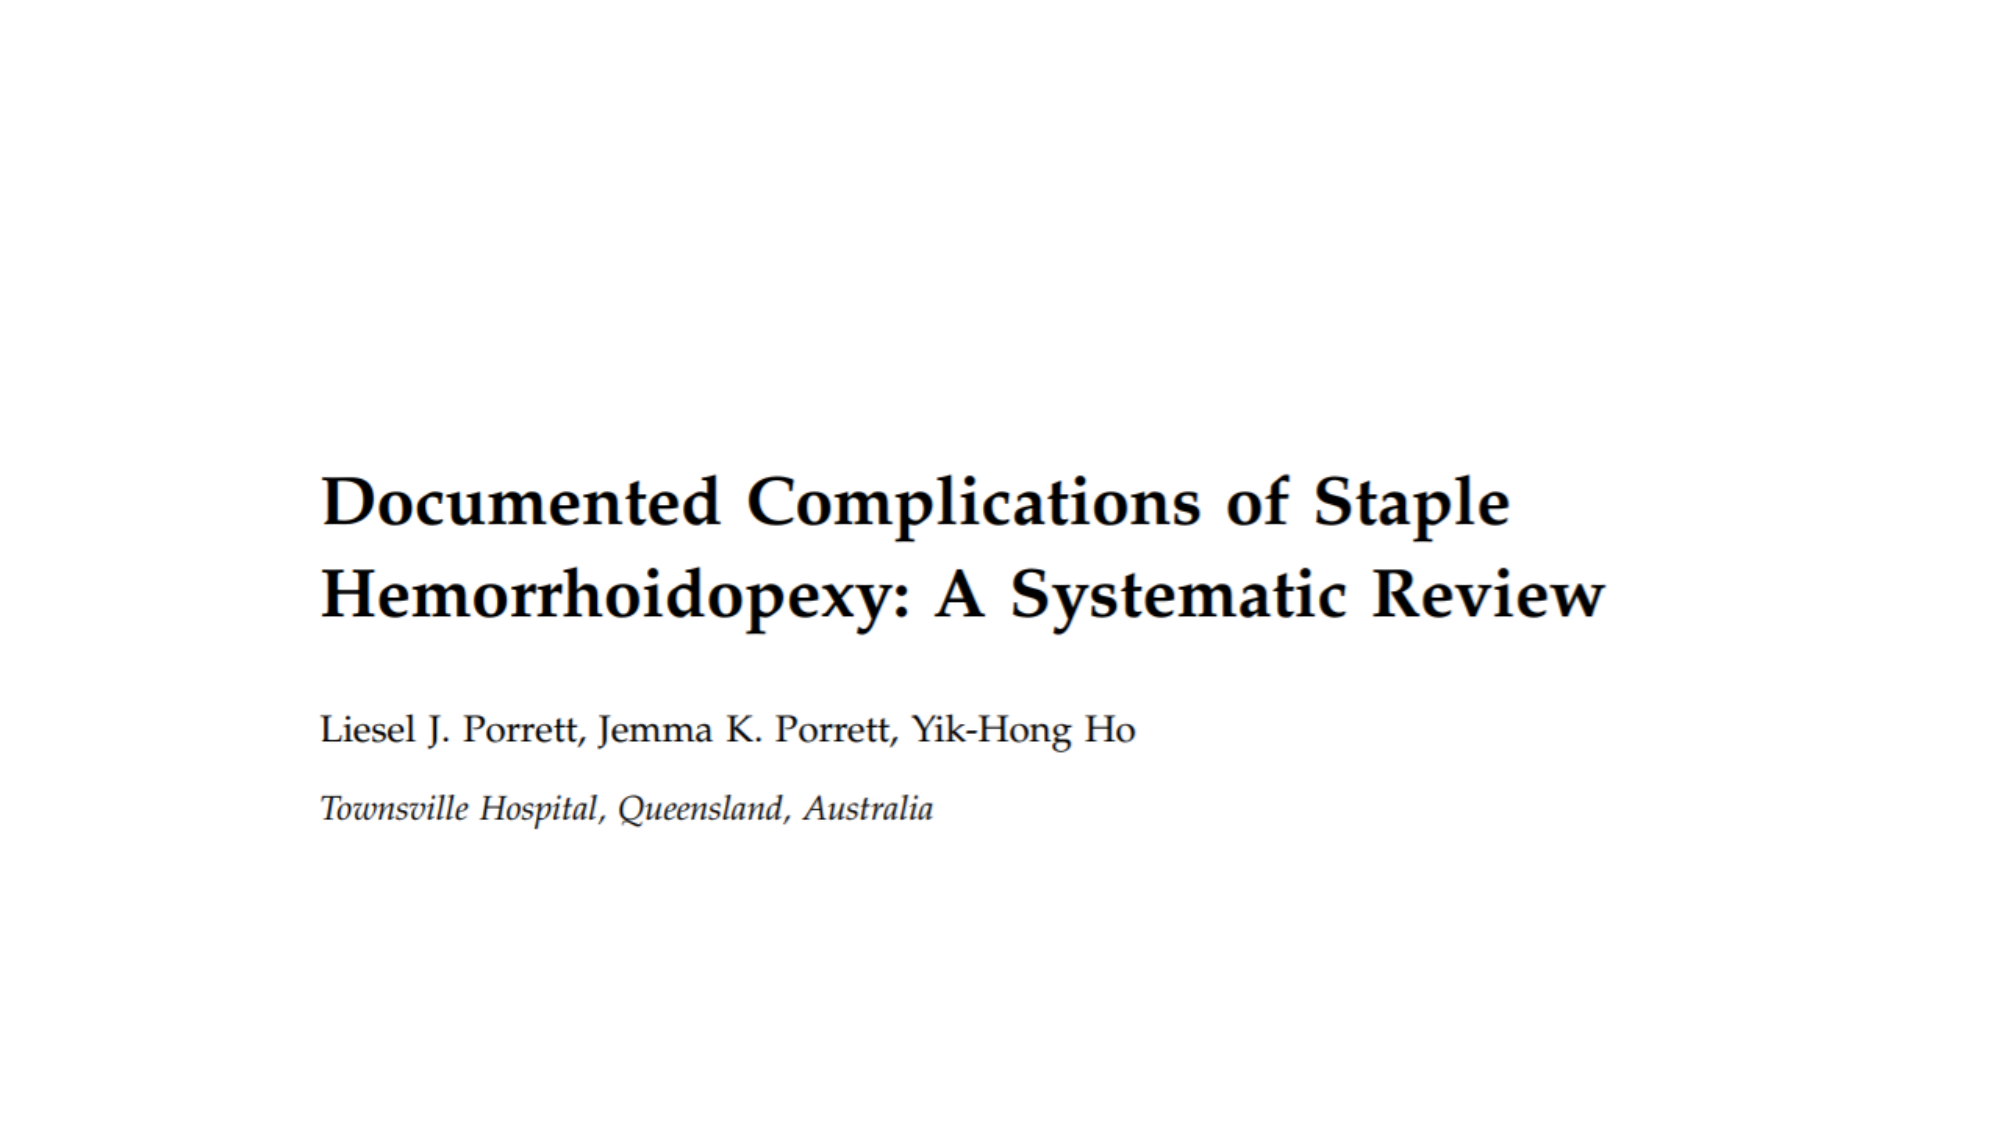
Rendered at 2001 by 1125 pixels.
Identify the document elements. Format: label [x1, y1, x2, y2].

list [274, 418, 1726, 895]
